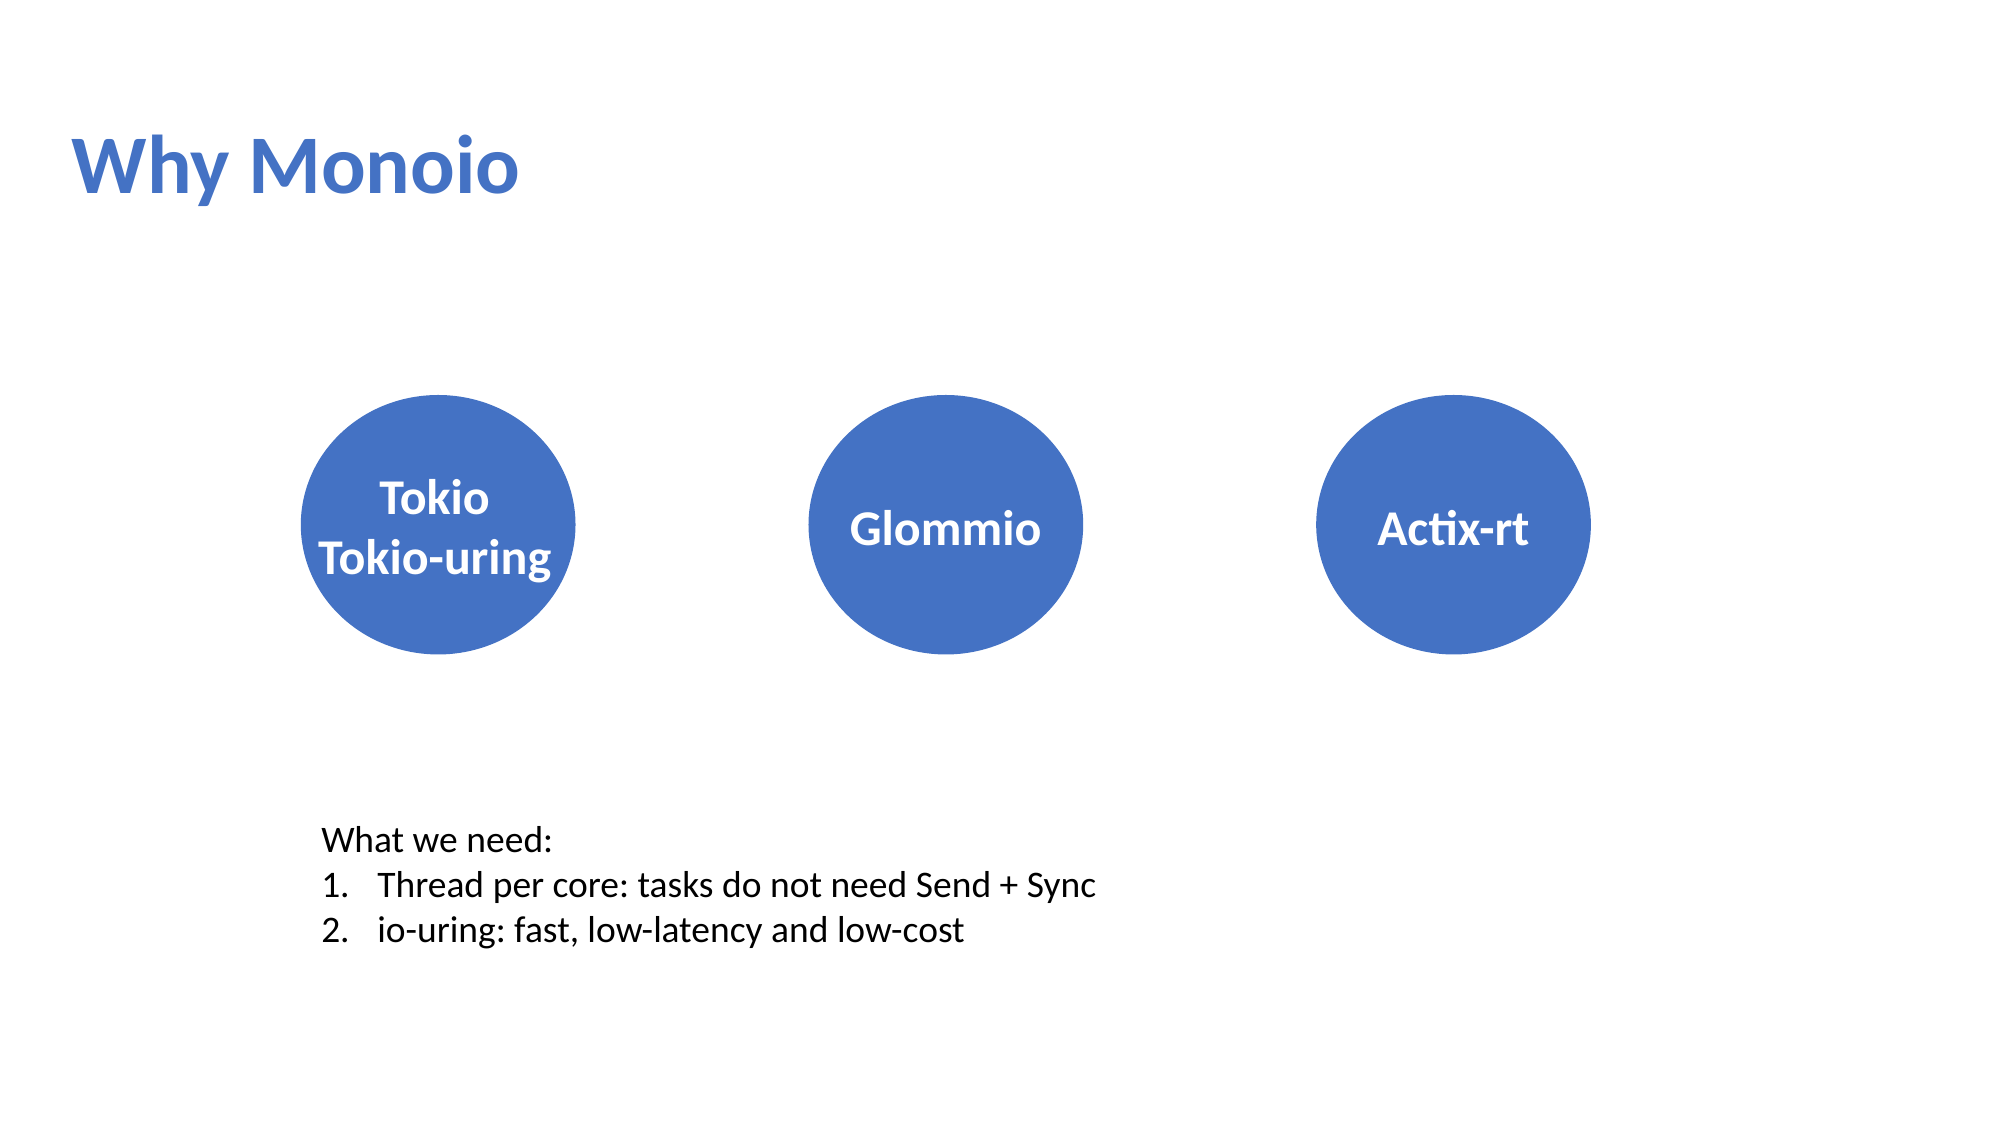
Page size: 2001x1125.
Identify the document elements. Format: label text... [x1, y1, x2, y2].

text_box What we need: Thread per core: tasks do not need Send + Sync io-uring: fast, low-latency and low-cost [306, 807, 1113, 958]
text_box [306, 563, 570, 655]
text_box Glommio [824, 488, 1067, 594]
text_box [829, 594, 1062, 655]
text_box [1316, 394, 1591, 655]
text_box Tokio Tokio-uring [295, 456, 575, 563]
text_box Actix-rt [1347, 488, 1560, 594]
text_box Why Monoio [67, 96, 882, 225]
text_box [321, 394, 555, 456]
text_box [808, 394, 1084, 586]
